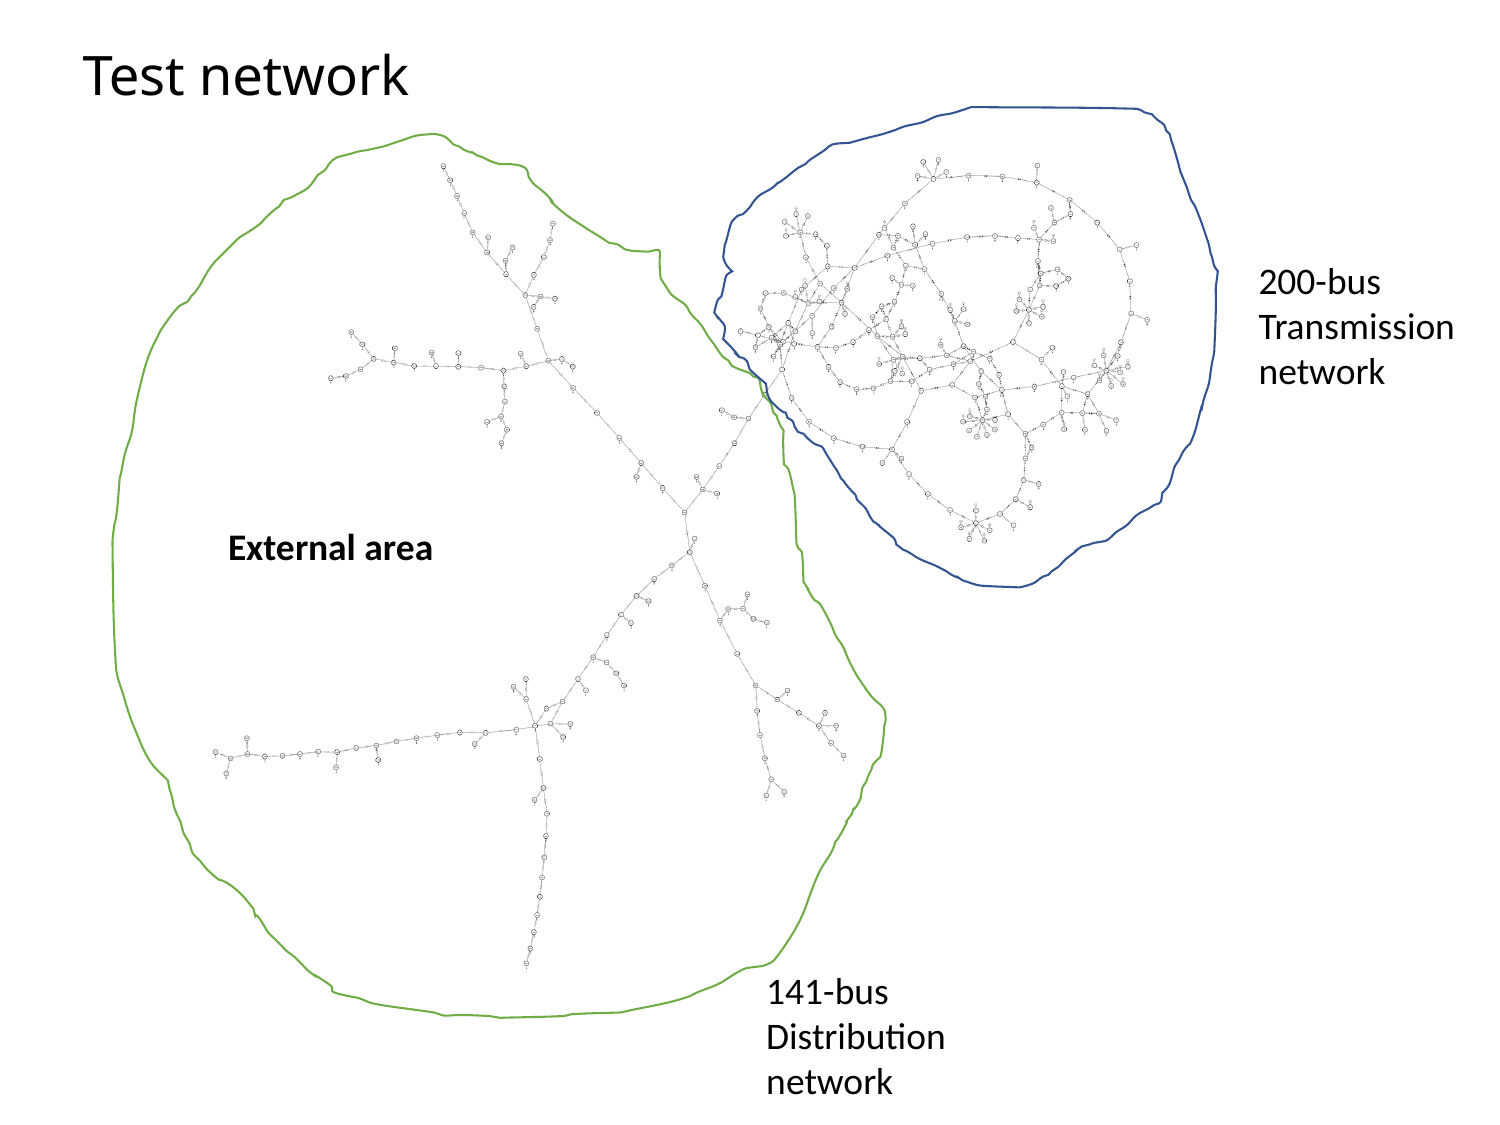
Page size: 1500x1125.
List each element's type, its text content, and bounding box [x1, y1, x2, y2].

title Test network [67, 40, 1362, 115]
text_box 141-bus Distribution network [751, 1018, 970, 1110]
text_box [112, 107, 1218, 1018]
text_box 200-bus Transmission network [1243, 249, 1471, 400]
